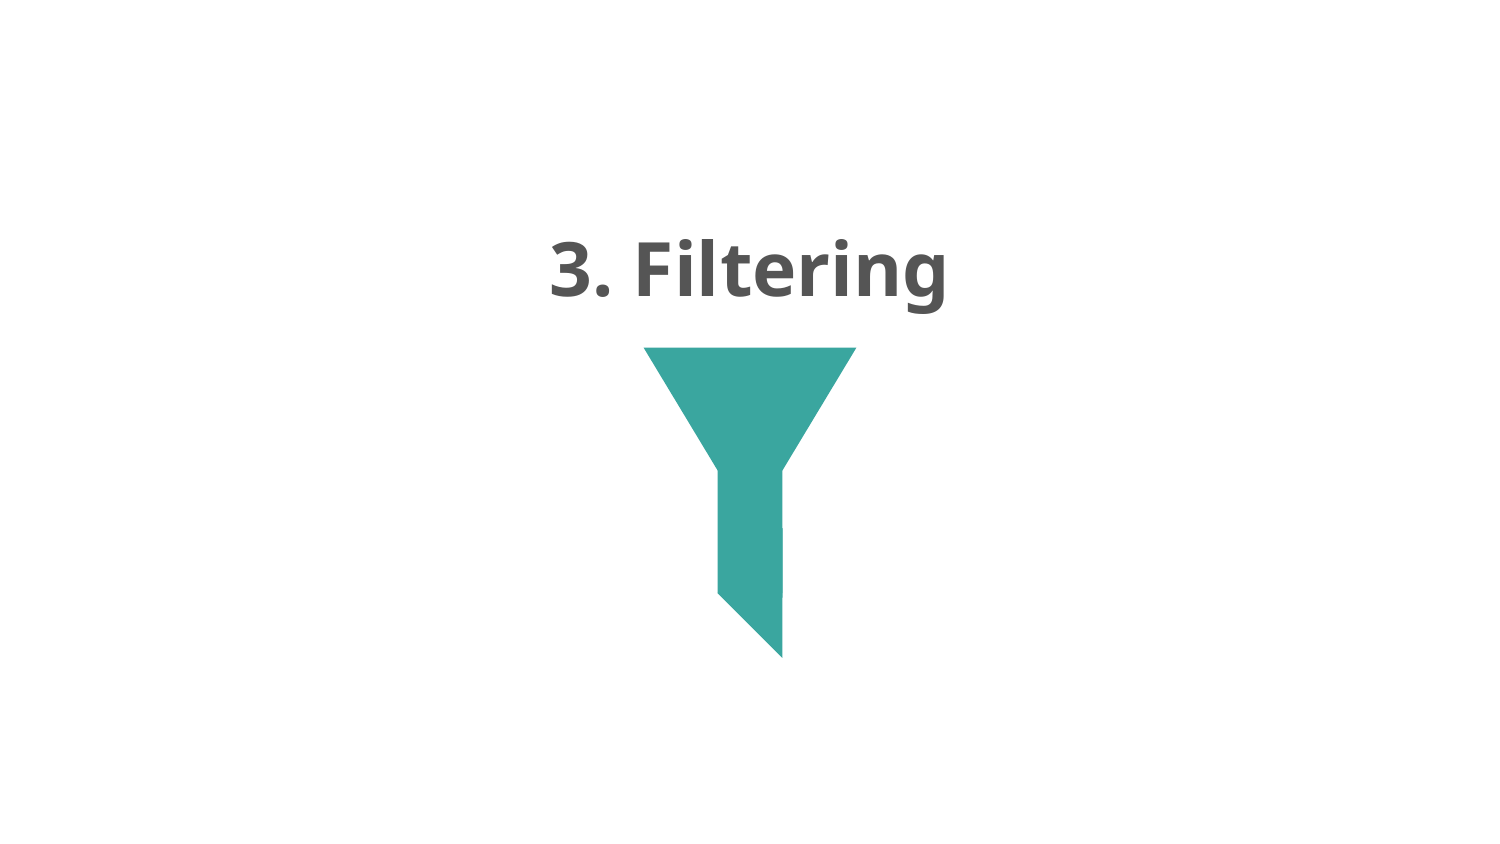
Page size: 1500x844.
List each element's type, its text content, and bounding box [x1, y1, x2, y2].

text_box [717, 528, 783, 658]
title 3. Filtering [75, 185, 1425, 327]
text_box [717, 451, 783, 592]
text_box [643, 347, 857, 470]
